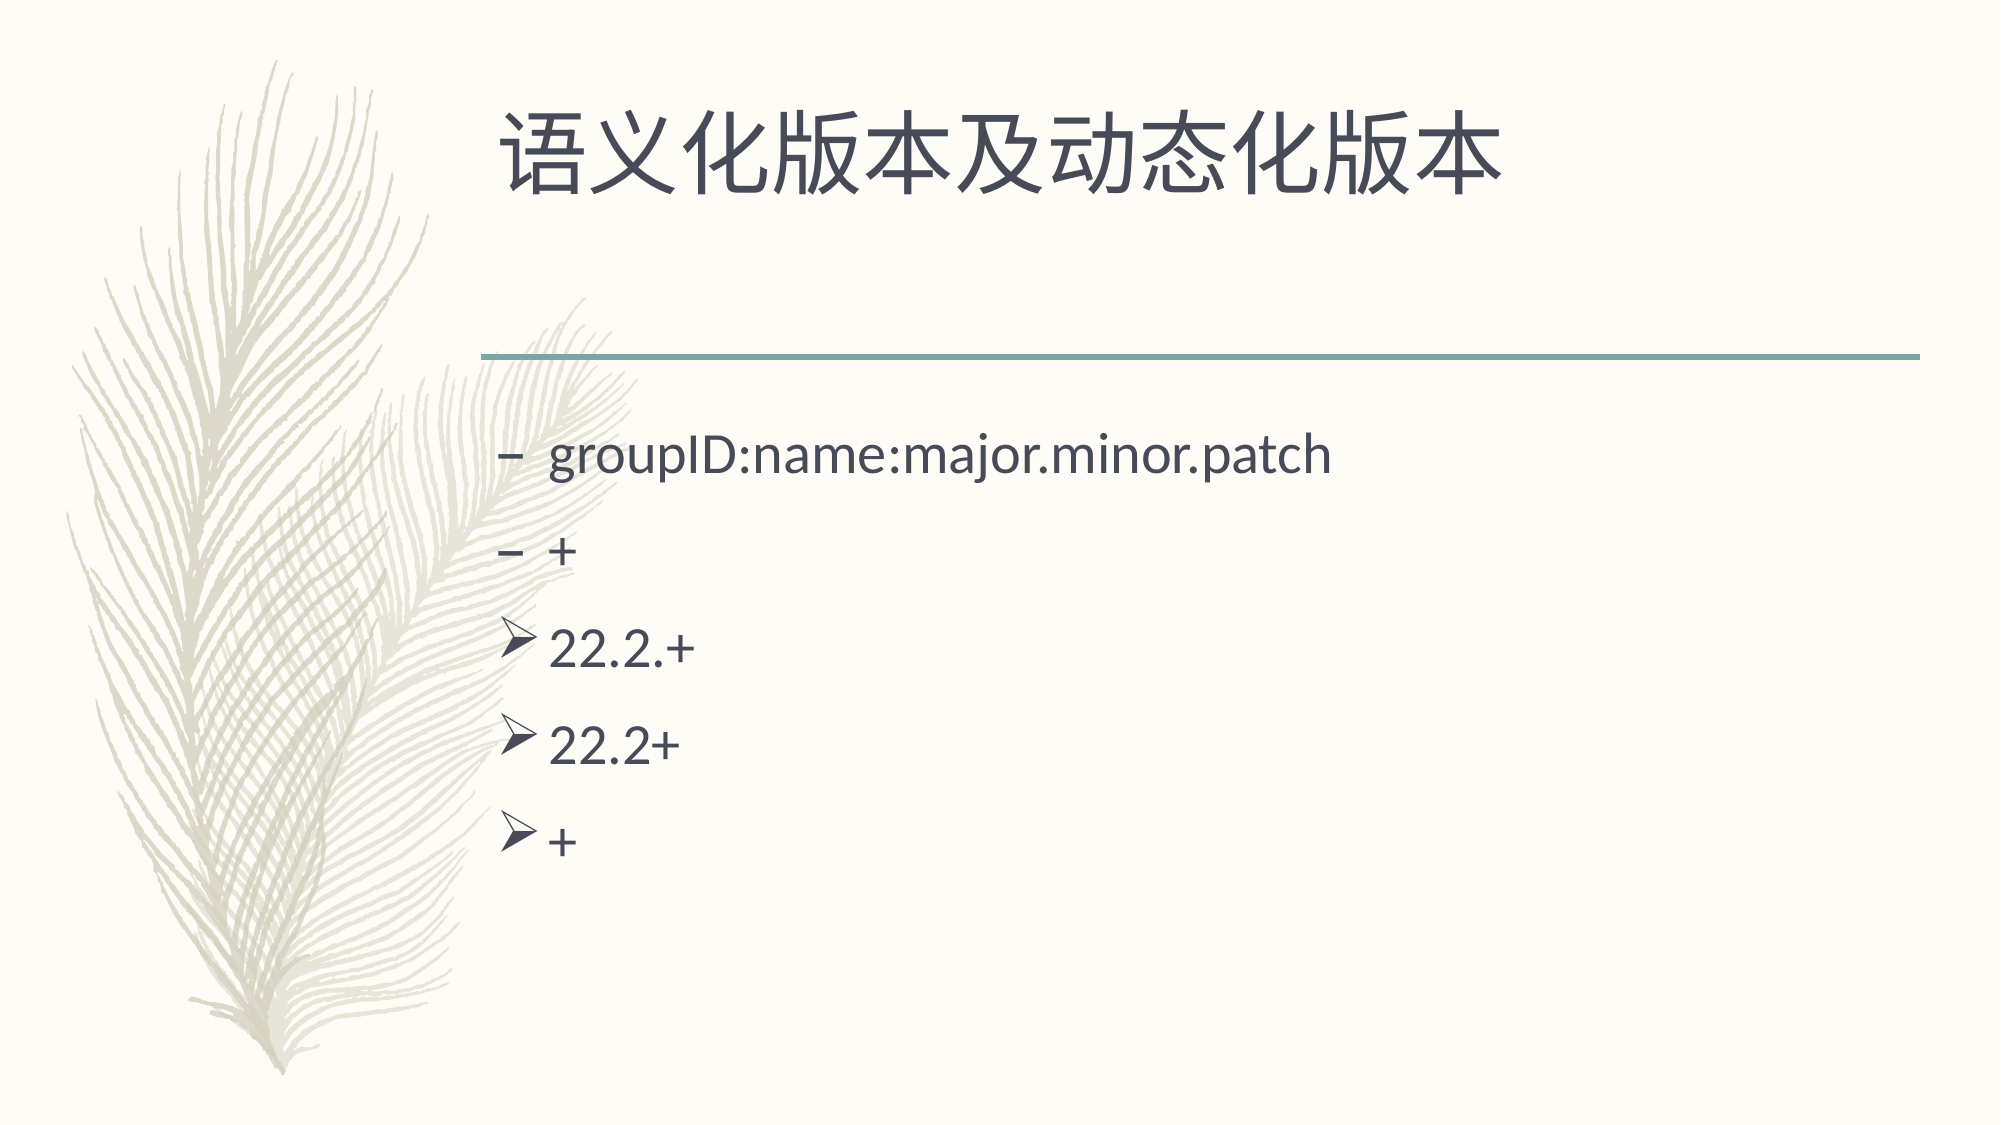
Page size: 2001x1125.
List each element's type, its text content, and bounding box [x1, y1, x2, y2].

list groupID:name:major.minor.patch + 22.2.+ 22.2+ + [481, 399, 1920, 999]
title 语义化版本及动态化版本 [481, 93, 1920, 350]
